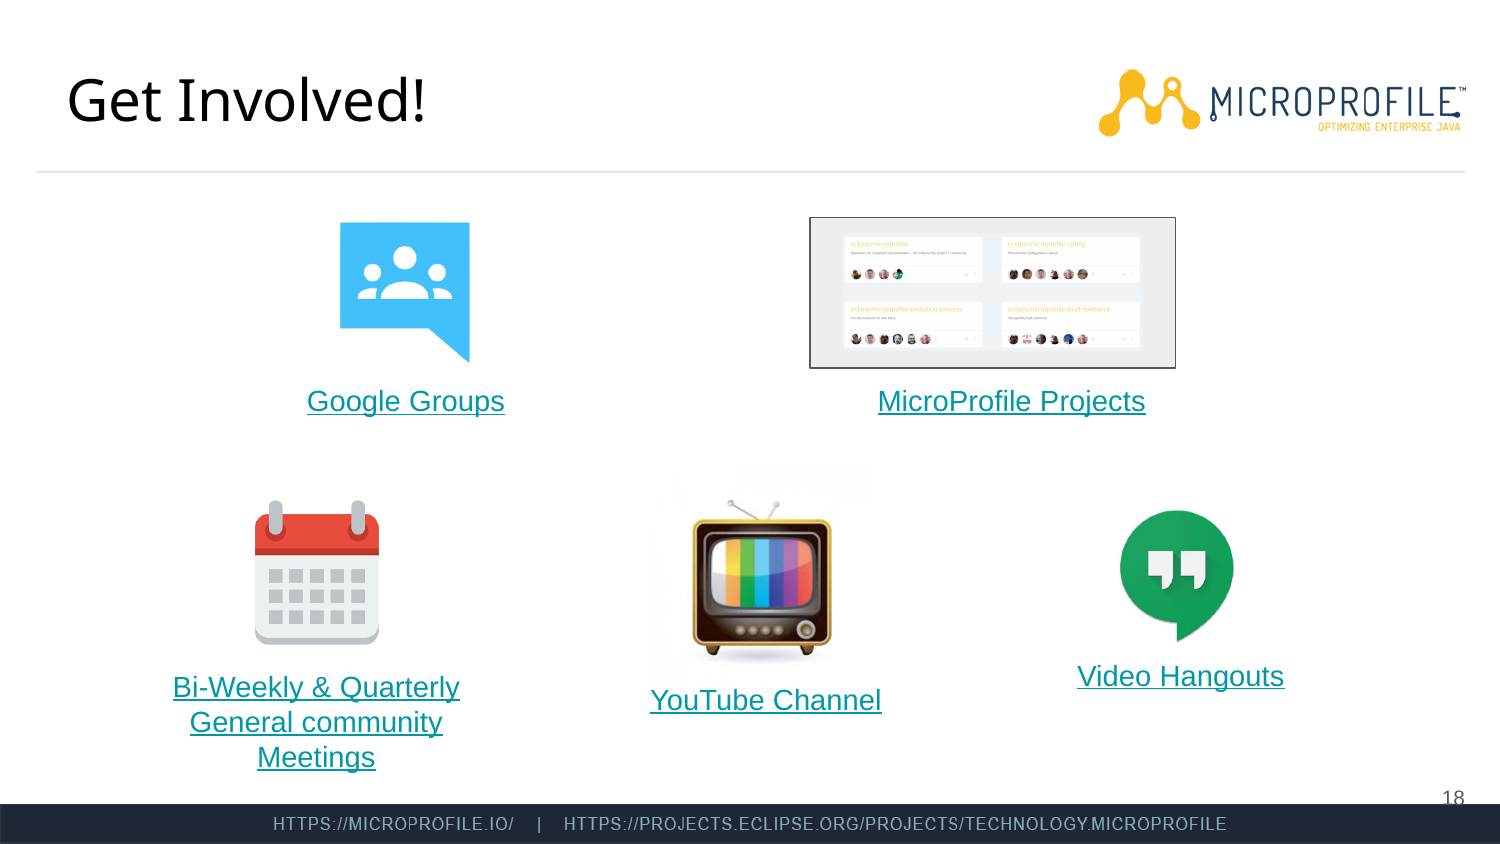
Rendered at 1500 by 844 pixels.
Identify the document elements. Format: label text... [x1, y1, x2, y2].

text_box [809, 217, 1176, 369]
title Get Involved! [51, 48, 1065, 142]
text_box Google Groups [291, 367, 542, 433]
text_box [154, 493, 479, 708]
slide_number ‹#› [1389, 764, 1480, 830]
picture [0, 0, 1500, 844]
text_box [1062, 505, 1312, 707]
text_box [634, 469, 907, 732]
text_box MicroProfile Projects [862, 377, 1162, 481]
